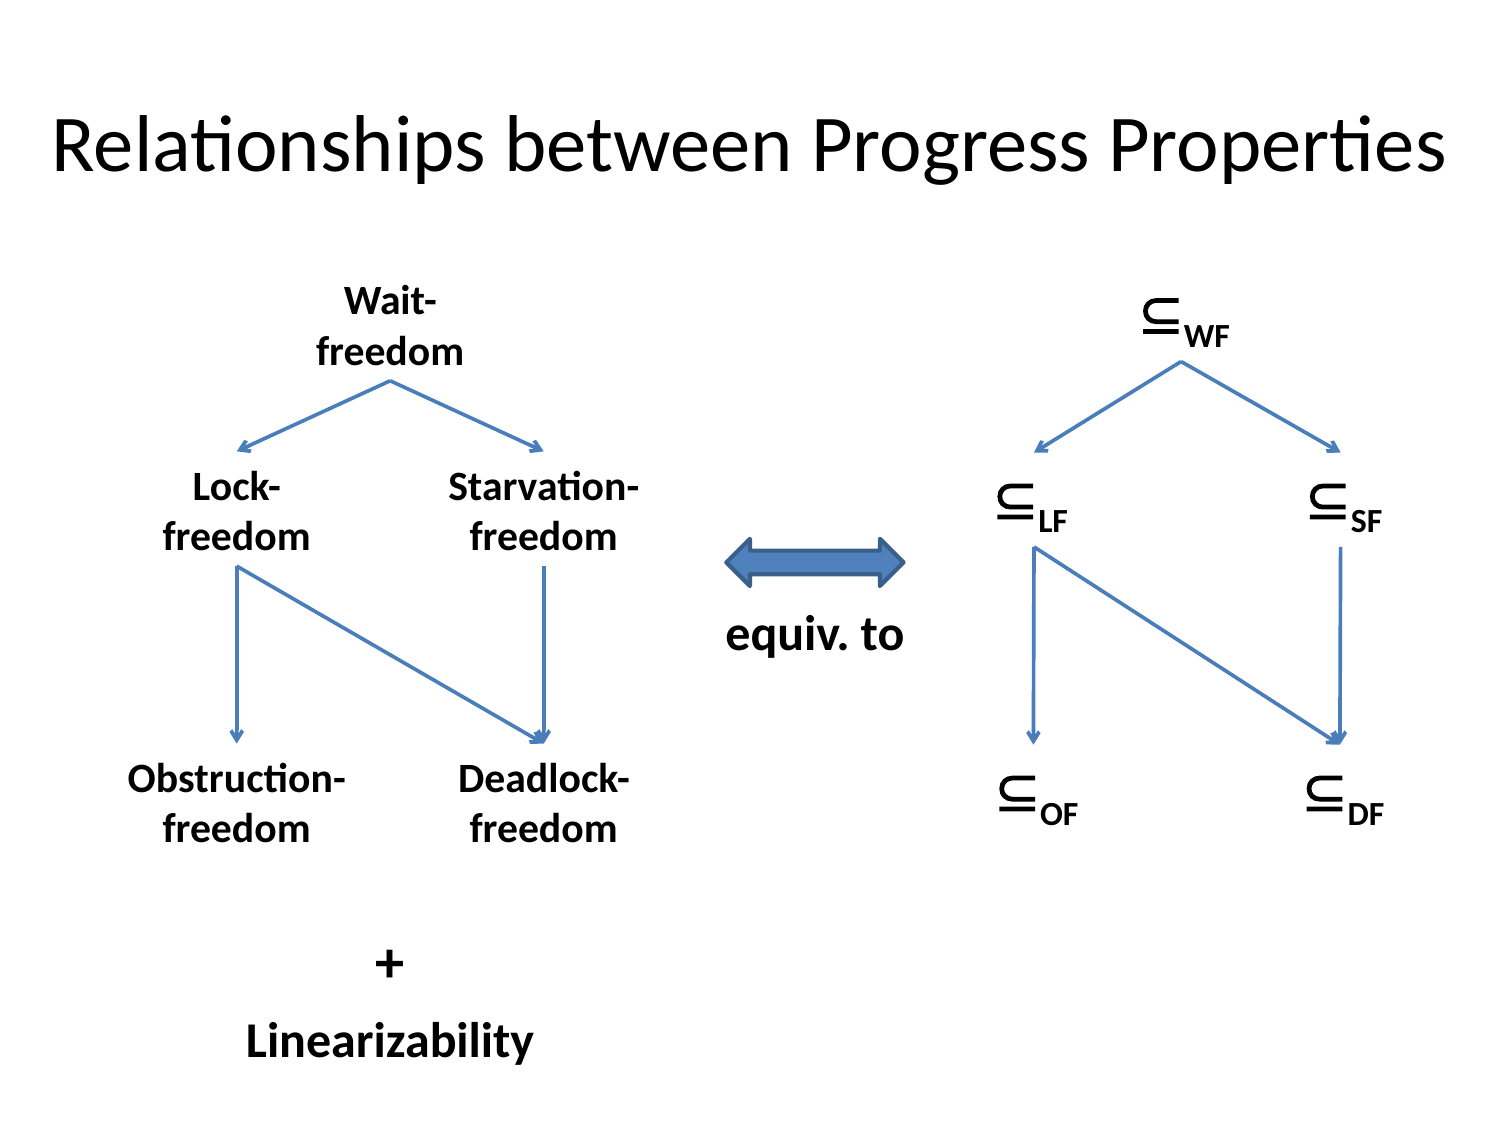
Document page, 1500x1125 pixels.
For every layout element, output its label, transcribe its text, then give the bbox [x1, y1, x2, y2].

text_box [611, 538, 1019, 670]
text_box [101, 265, 671, 860]
title Relationships between Progress Properties [0, 45, 1500, 233]
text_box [926, 266, 1483, 831]
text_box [186, 916, 594, 1077]
